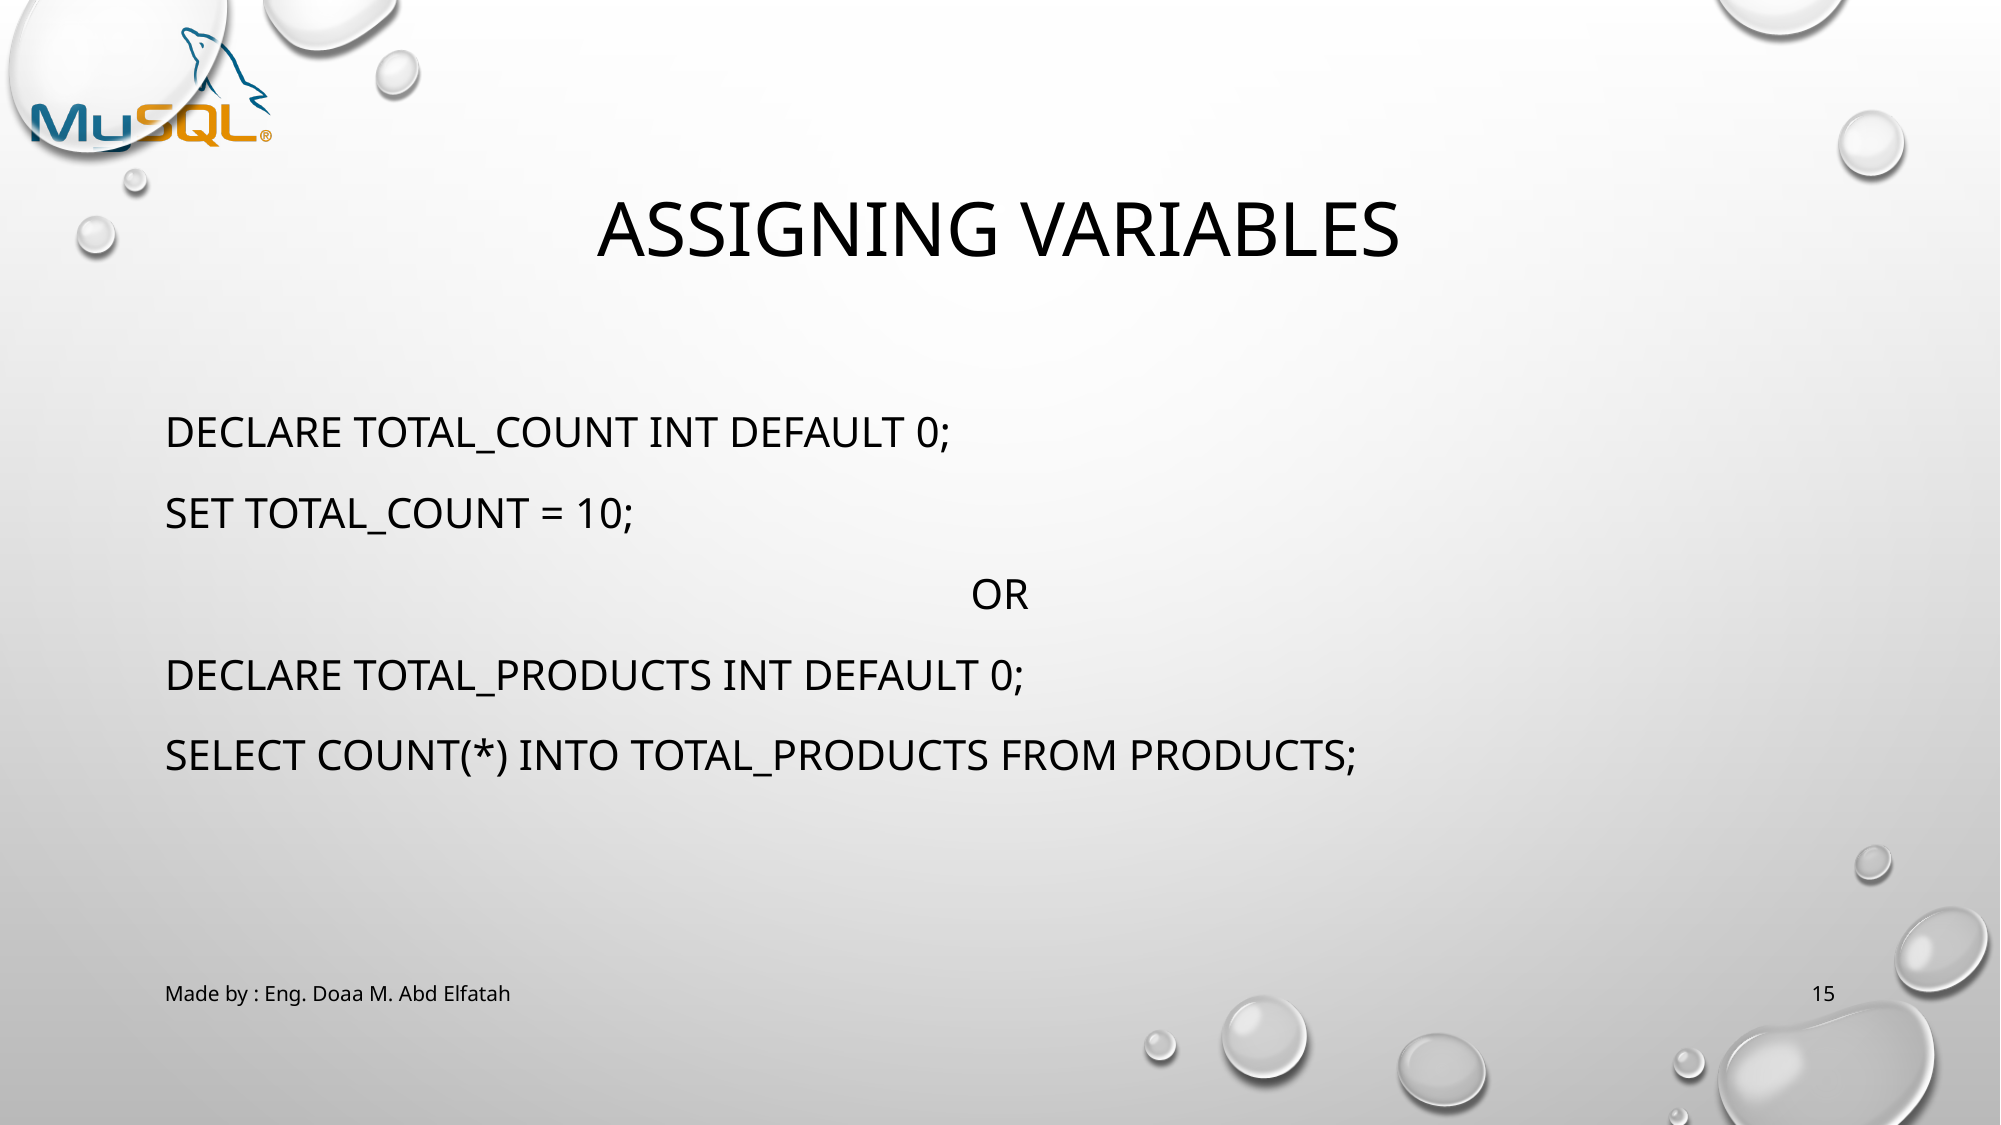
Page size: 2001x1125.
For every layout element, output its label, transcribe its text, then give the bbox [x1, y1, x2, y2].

picture [0, 0, 2000, 1125]
slide_number 15 [1724, 965, 1851, 1025]
footer Made by : Eng. Doaa M. Abd Elfatah [149, 965, 1245, 1025]
list DECLARE total_count INT DEFAULT 0; SET total_count = 10; OR DECLARE total_products INT DEFAULT 0; SELECT COUNT(*) INTO total_products FROM products; [149, 388, 1850, 950]
title Assigning variables [149, 101, 1851, 364]
